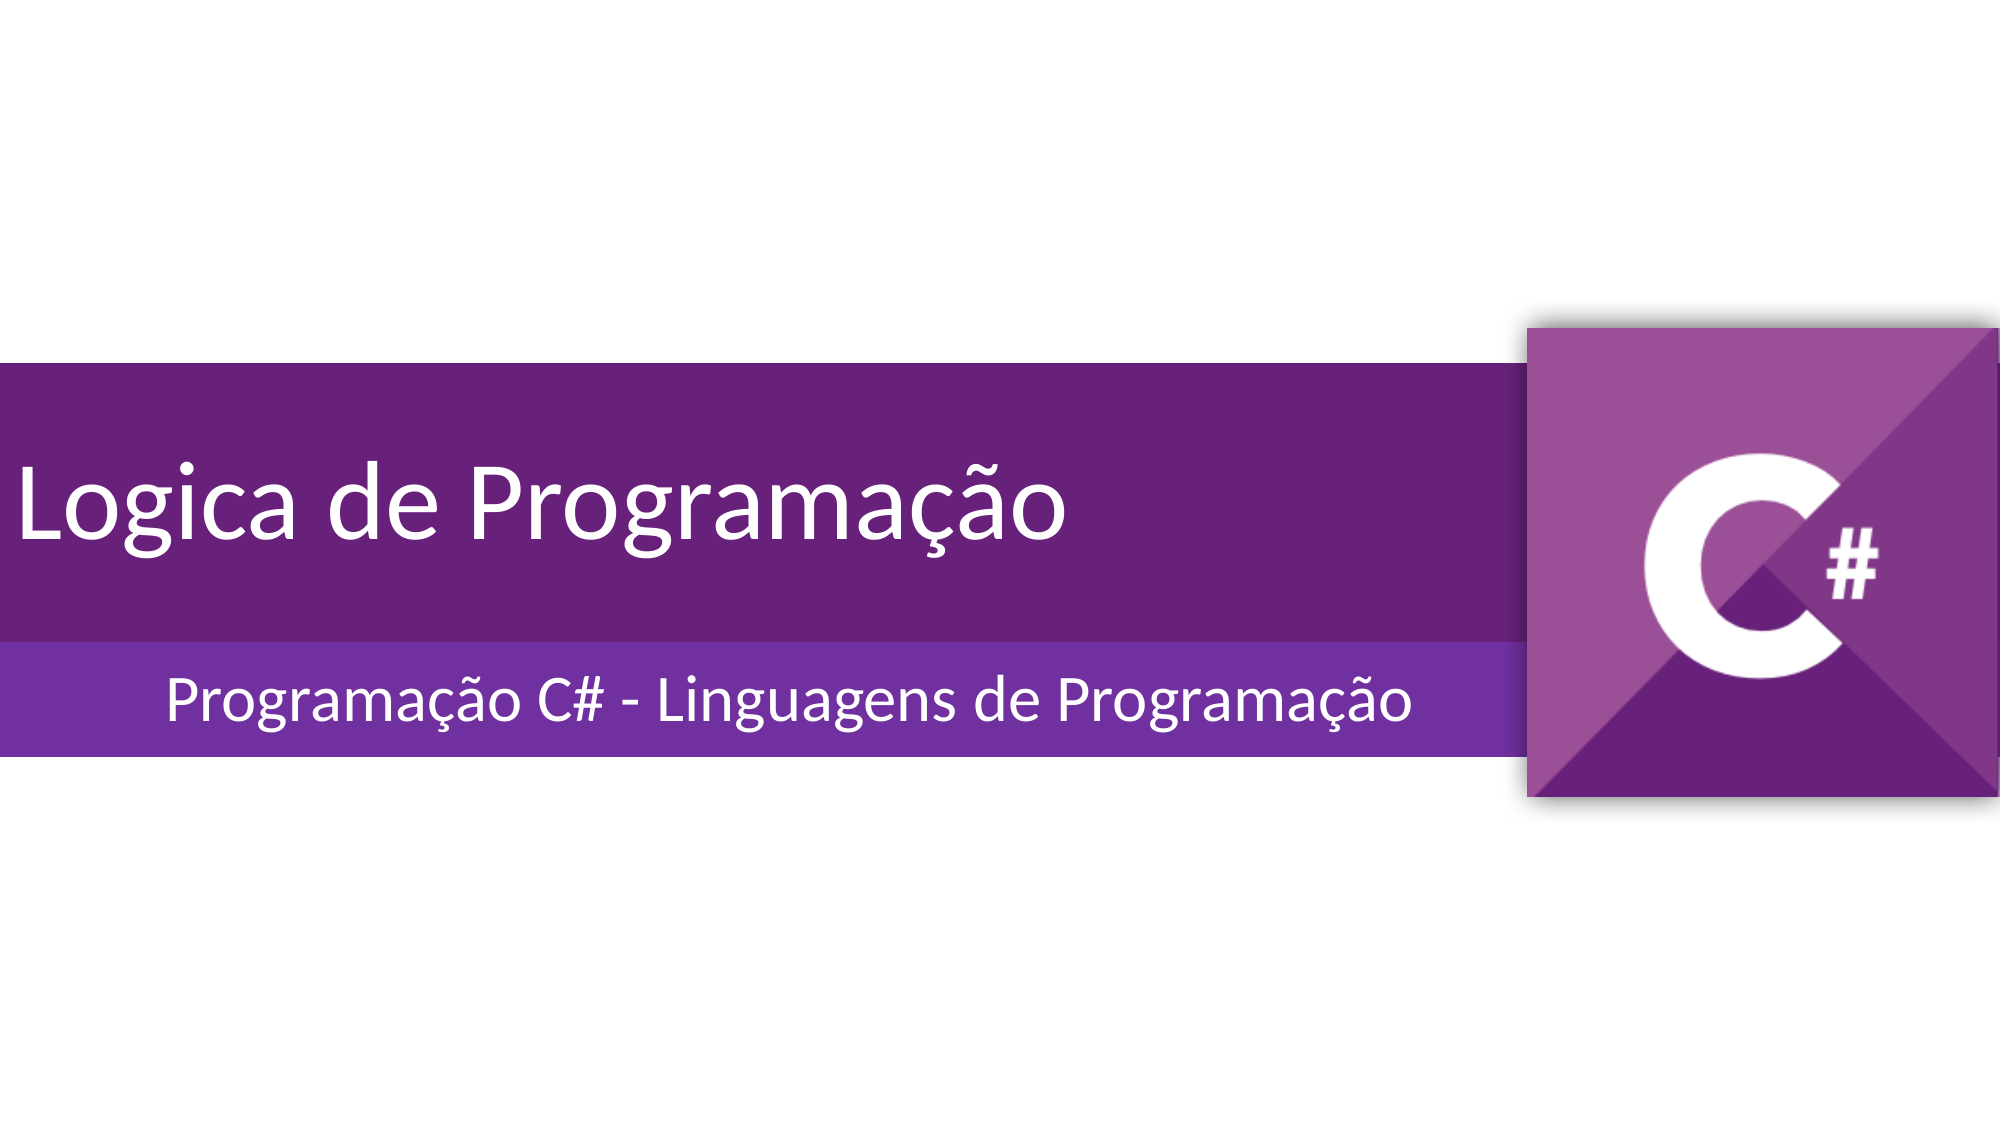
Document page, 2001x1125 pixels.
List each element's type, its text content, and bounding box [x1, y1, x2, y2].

picture [1527, 328, 2000, 797]
text_box Programação C# - Linguagens de Programação [0, 642, 1508, 757]
text_box Logica de Programação [0, 363, 1508, 642]
